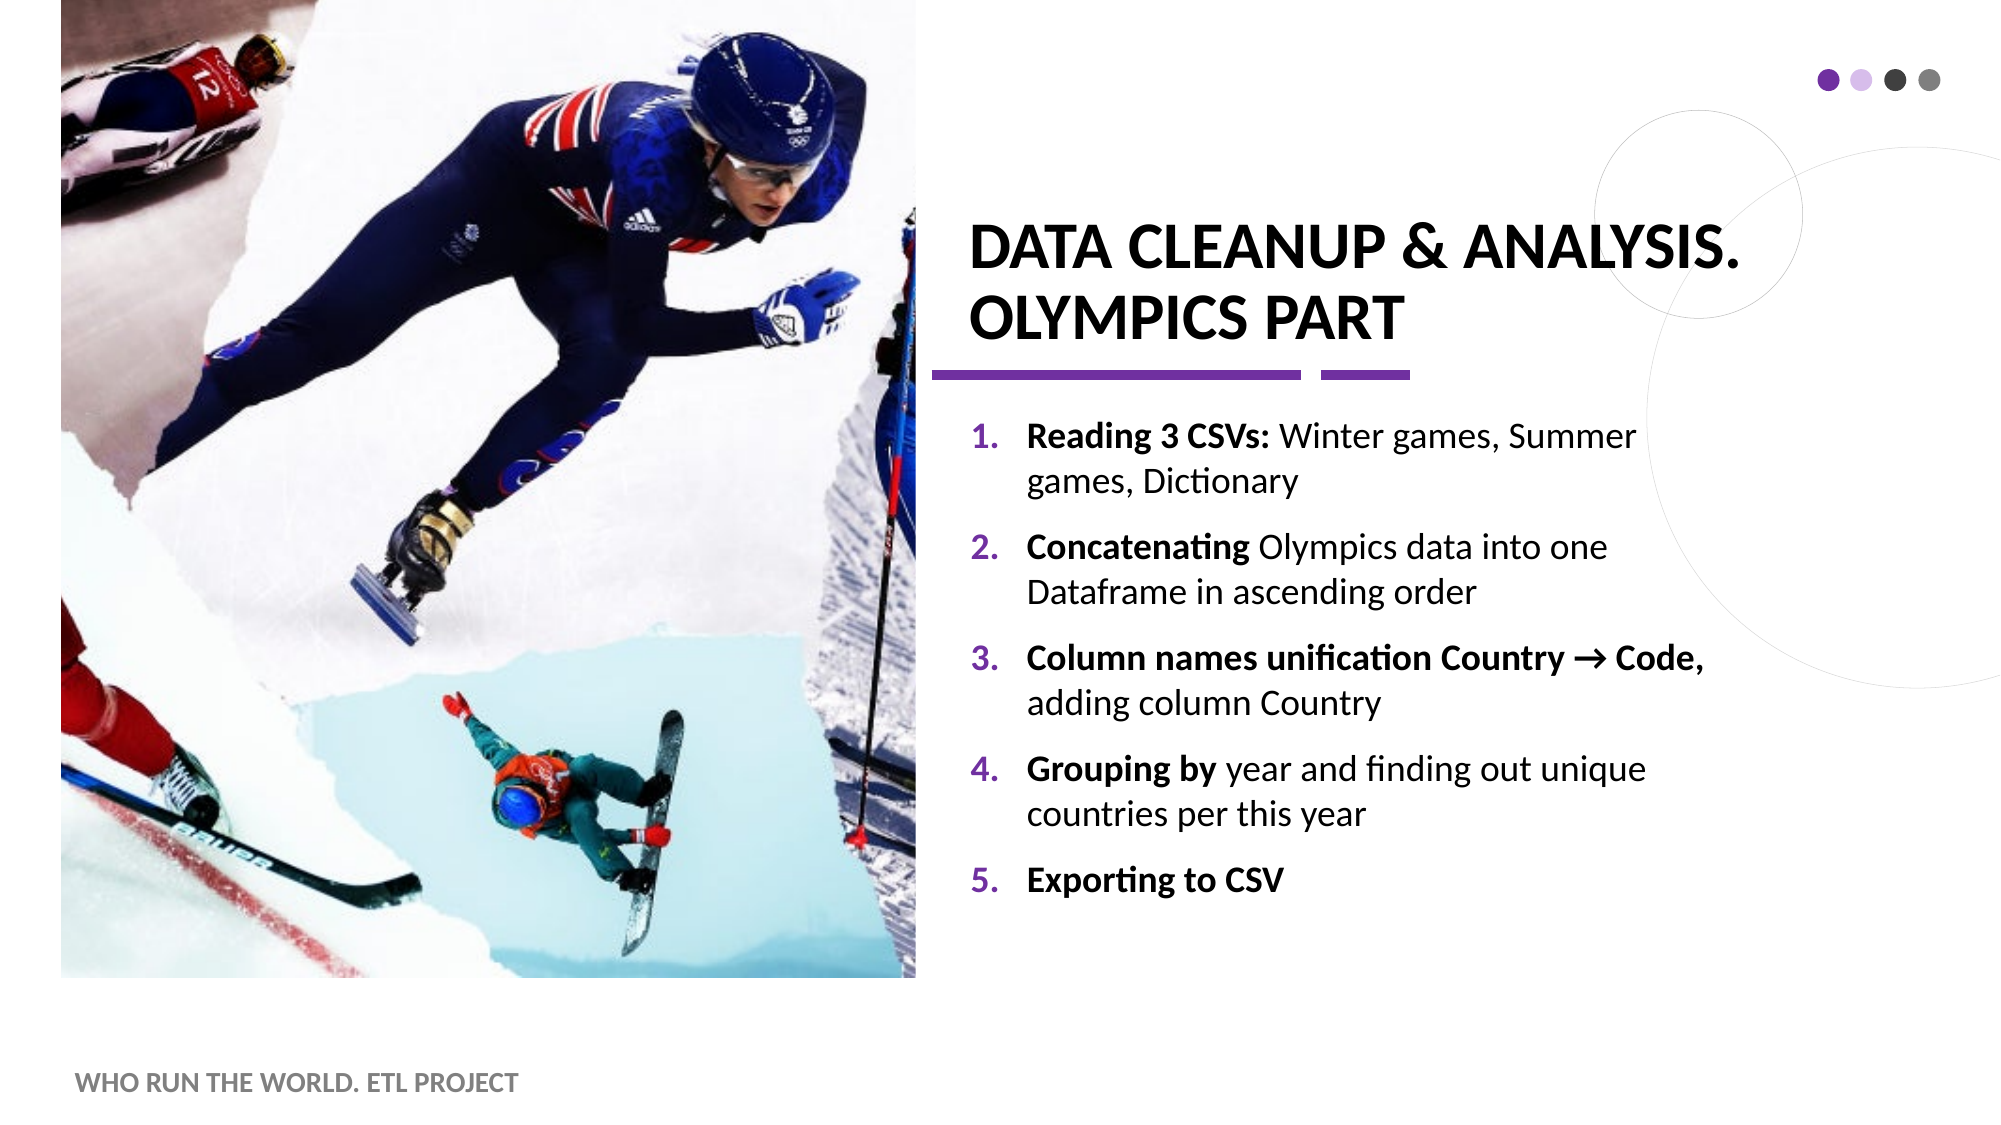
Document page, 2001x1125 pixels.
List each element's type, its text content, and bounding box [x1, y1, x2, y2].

picture [61, 0, 916, 978]
list Reading 3 CSVs: Winter games, Summer games, Dictionary Concatenating Olympics data into one Dataframe in ascending order Column names unification Country → Code, adding column Country Grouping by year and finding out unique countries per this year Exporting to CSV [970, 411, 1736, 978]
list Who RUN THE WORLD. ETL PROJECT [59, 1060, 609, 1101]
title Data Cleanup & Analysis. OLYMPICS Part [969, 171, 1863, 355]
